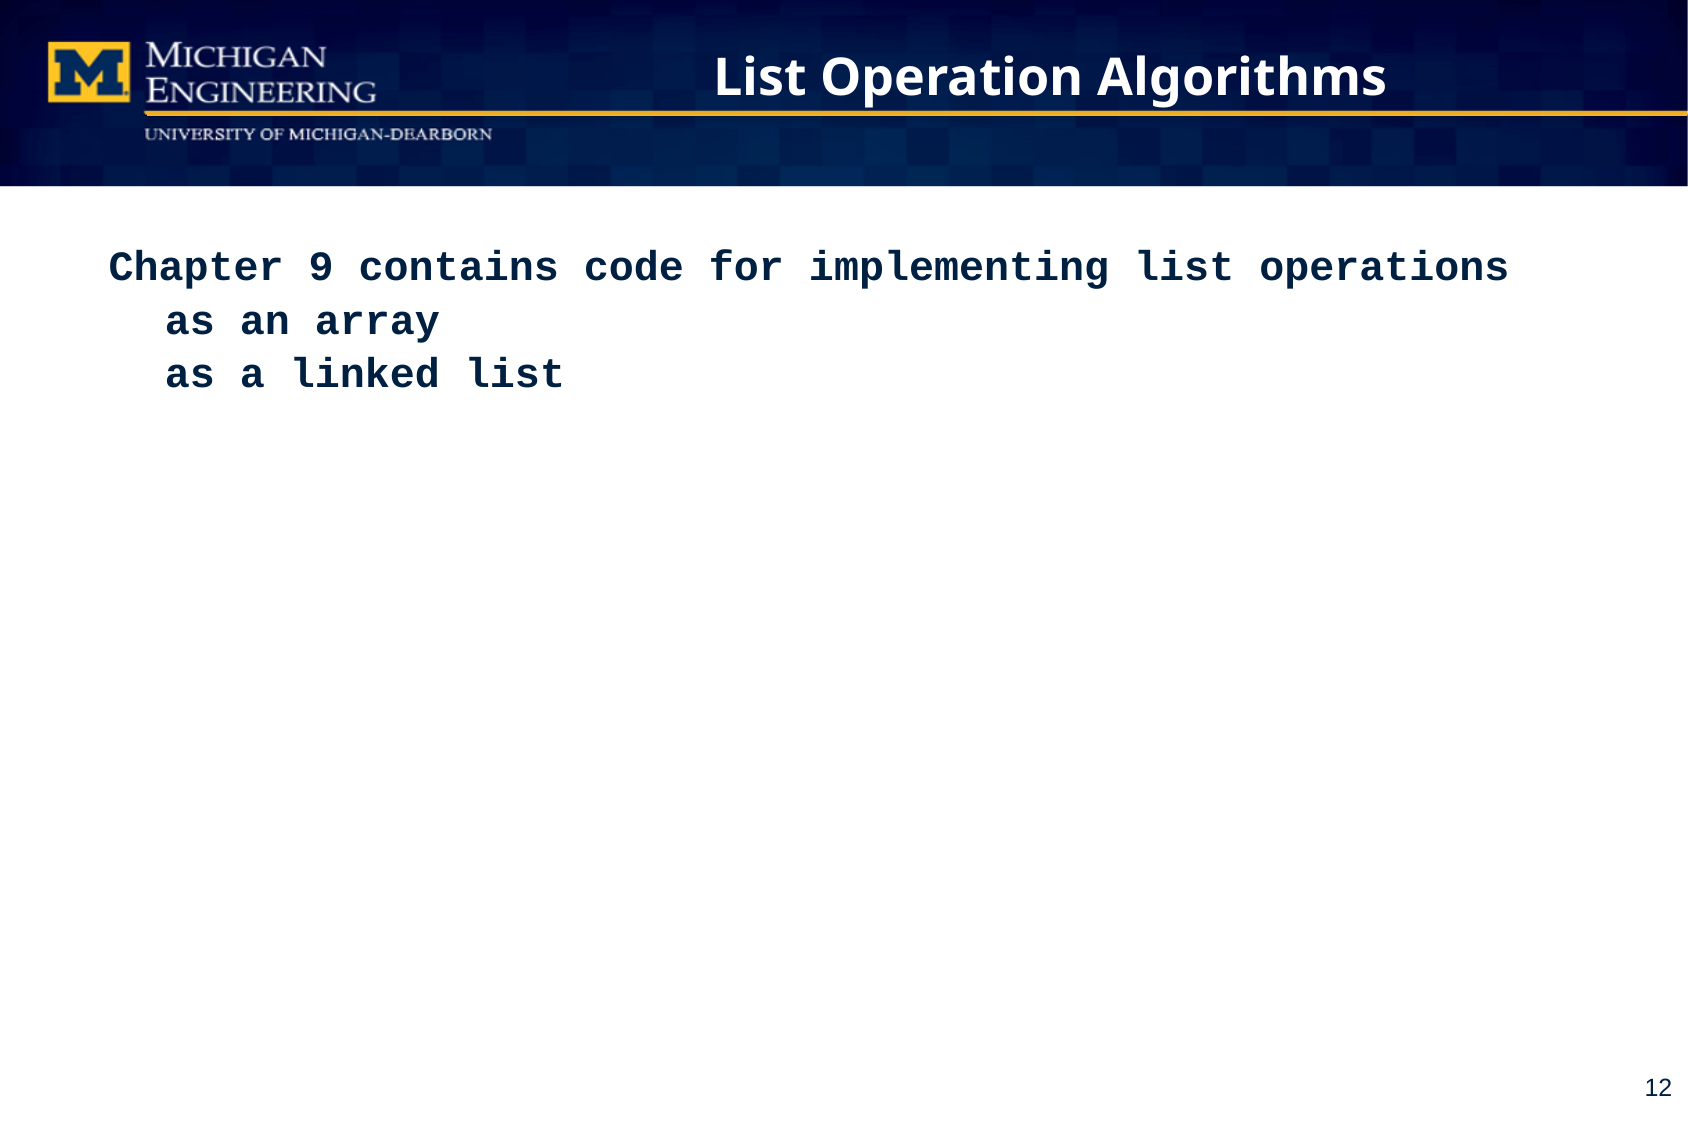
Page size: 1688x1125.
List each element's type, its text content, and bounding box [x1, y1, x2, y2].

text_box Chapter 9 contains code for implementing list operations as an array as a linked list [93, 237, 1632, 1089]
title List Operation Algorithms [432, 36, 1669, 133]
slide_number 12 [1293, 1046, 1688, 1125]
picture [0, 0, 1688, 1125]
